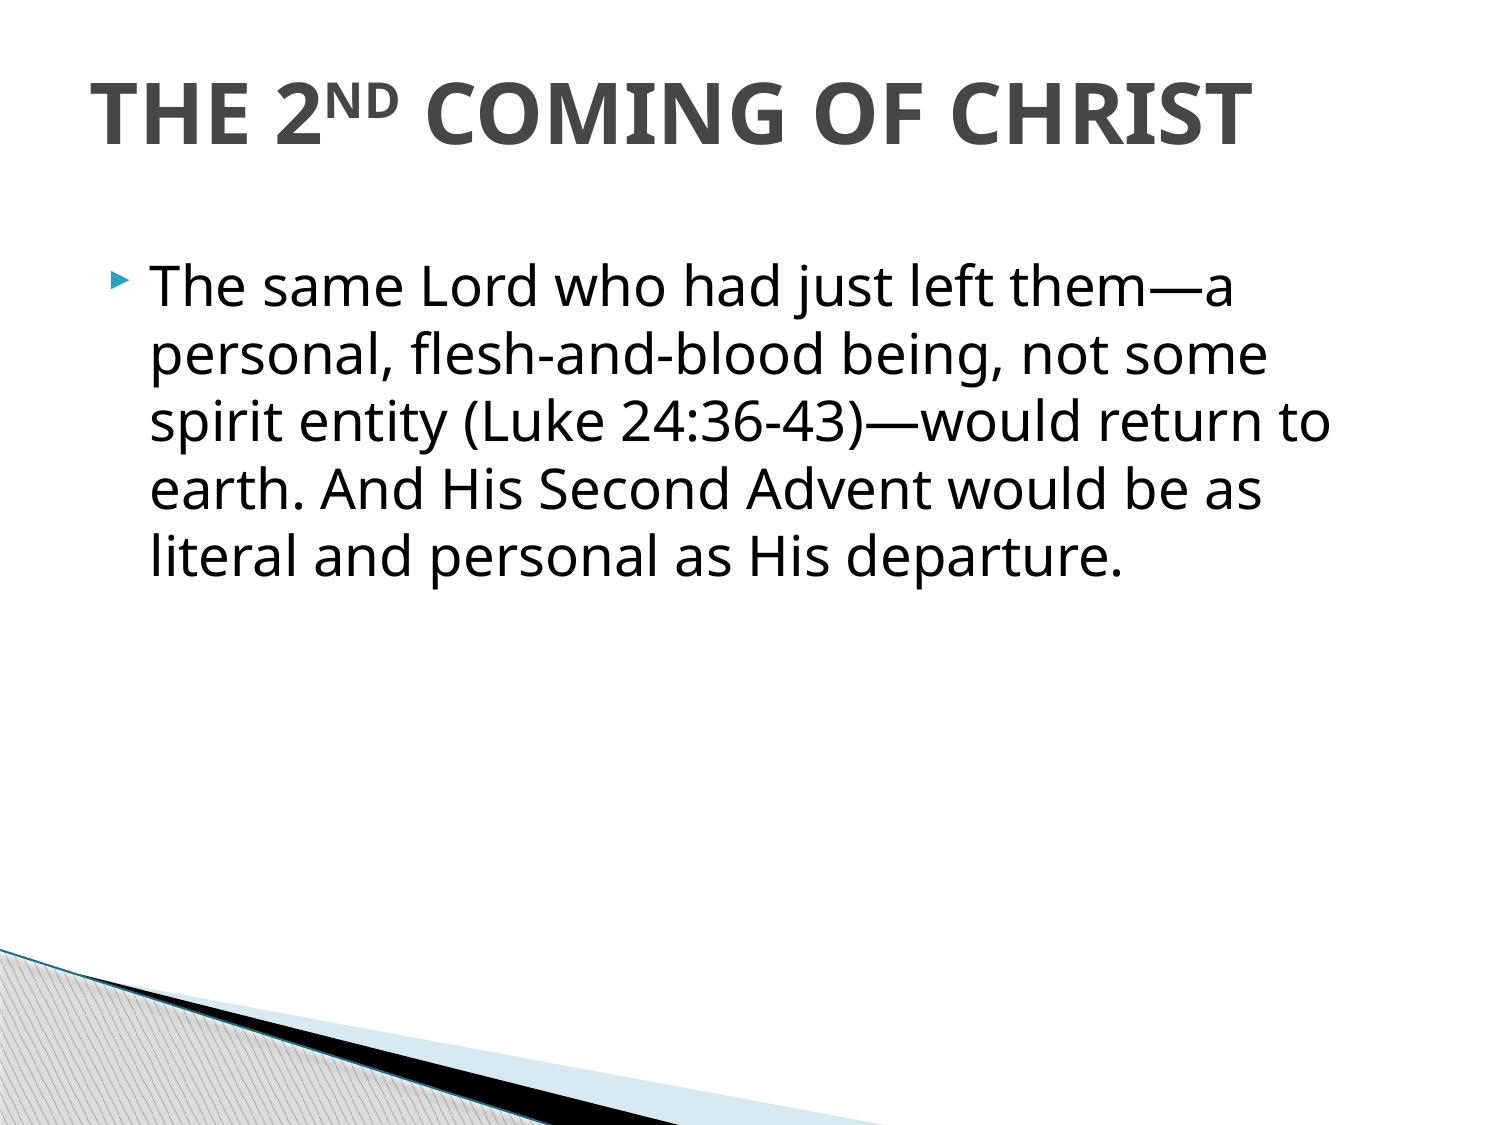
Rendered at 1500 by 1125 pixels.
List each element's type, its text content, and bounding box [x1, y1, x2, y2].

title THE 2ND COMING OF CHRIST [75, 45, 1425, 175]
list The same Lord who had just left them—a personal, flesh-and-blood being, not some spirit entity (Luke 24:36-43)—would return to earth. And His Second Advent would be as literal and personal as His departure. [75, 243, 1425, 986]
